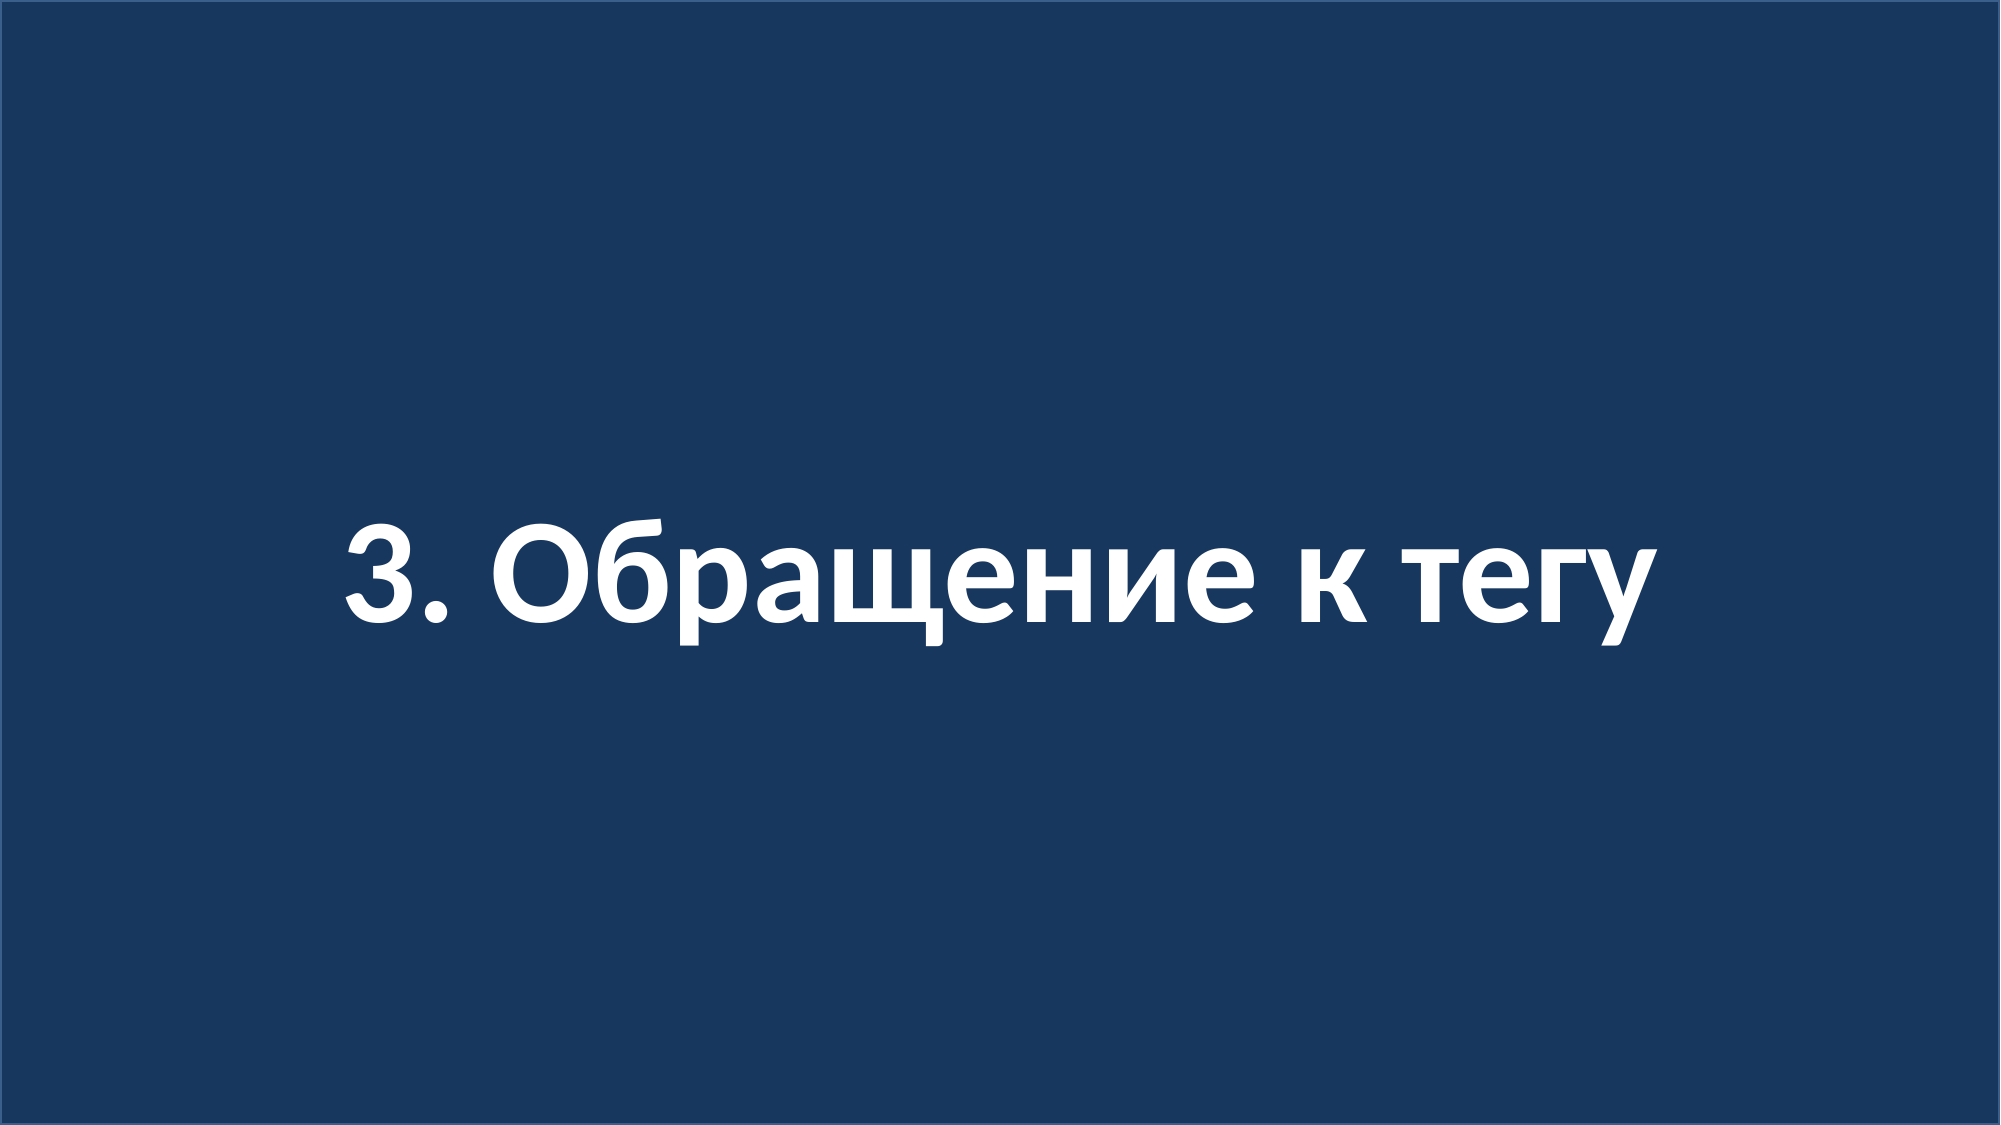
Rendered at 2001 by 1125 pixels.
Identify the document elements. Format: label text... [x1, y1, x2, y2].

text_box 3. Обращение к тегу [0, 0, 2000, 1125]
